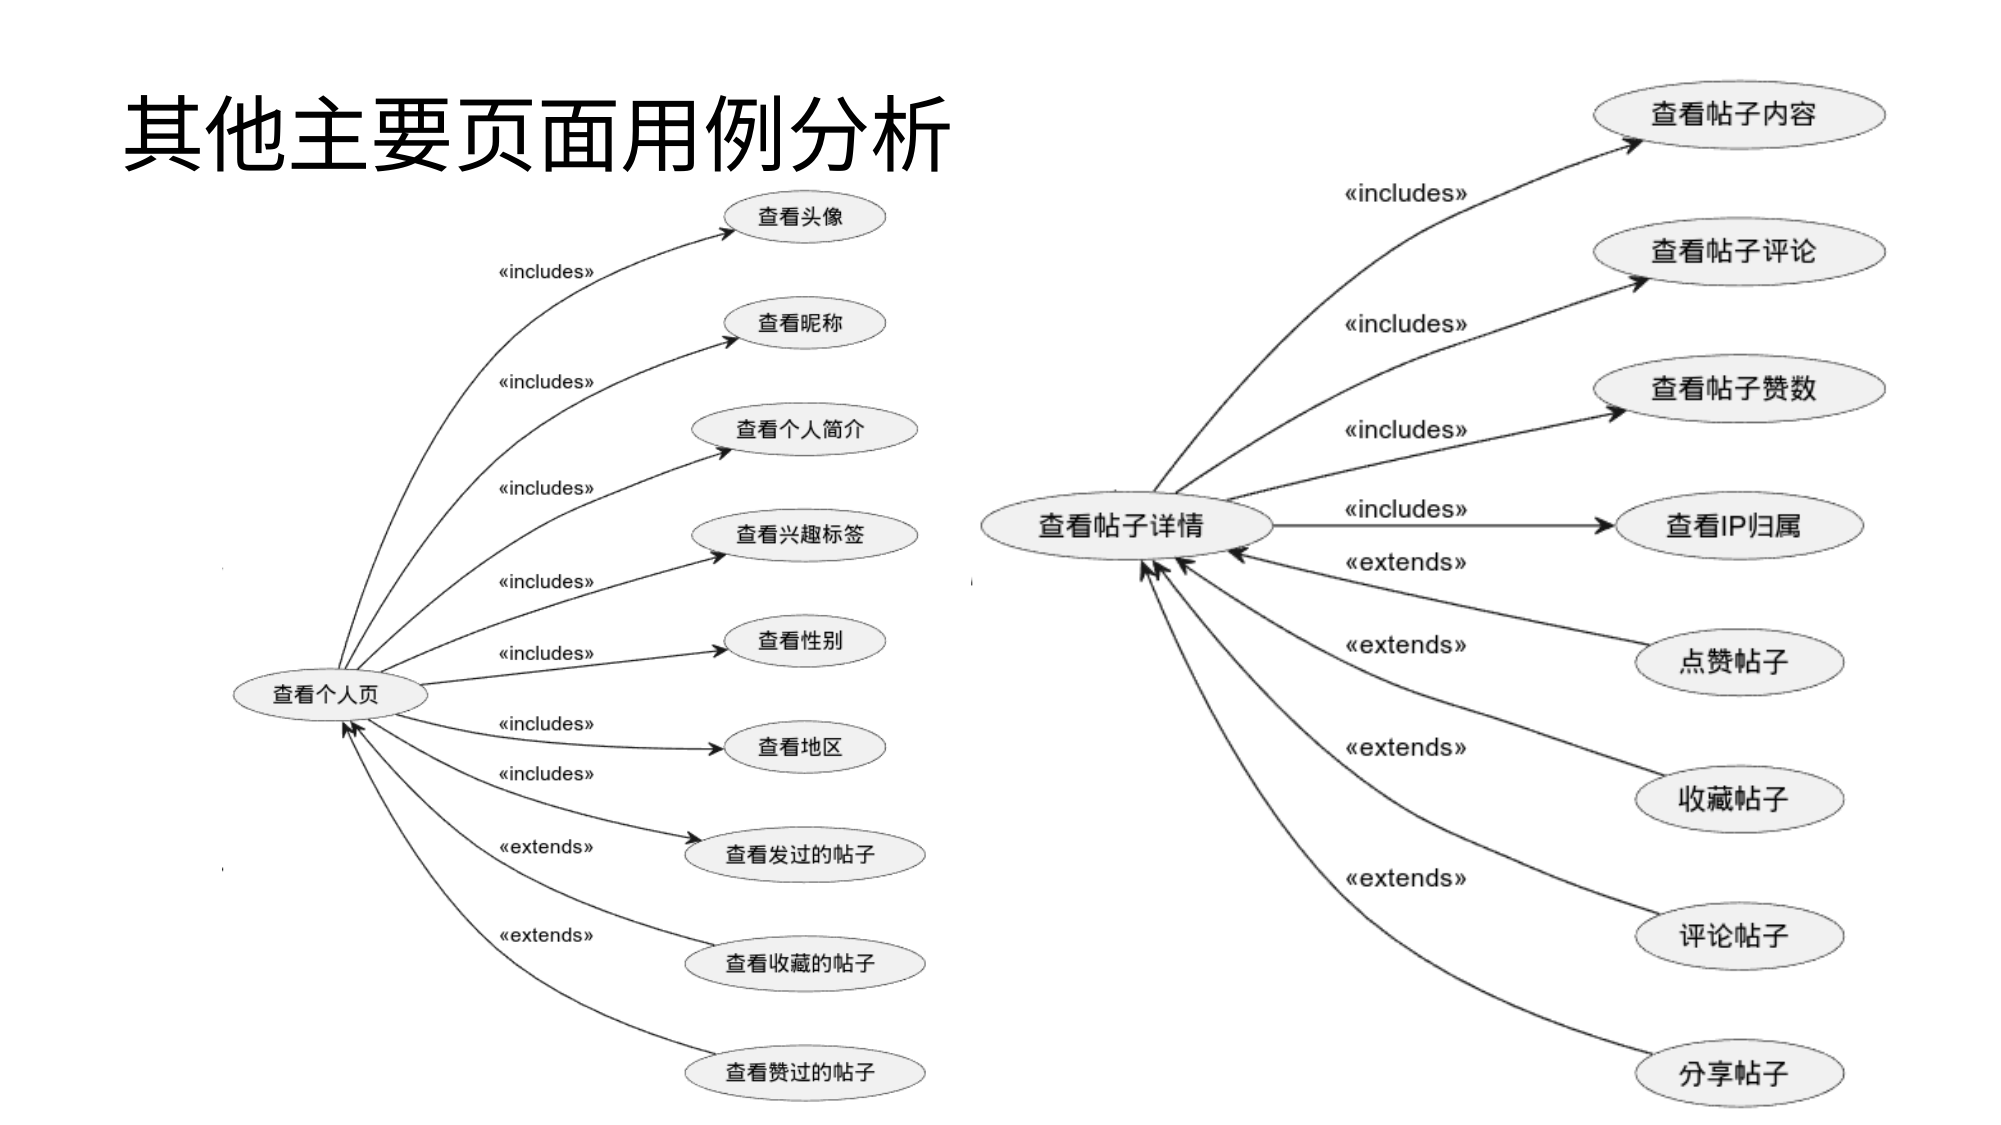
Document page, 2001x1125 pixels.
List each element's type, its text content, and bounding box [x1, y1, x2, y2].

picture [222, 58, 1901, 1125]
title 其他主要页面用例分析 [106, 29, 1832, 248]
